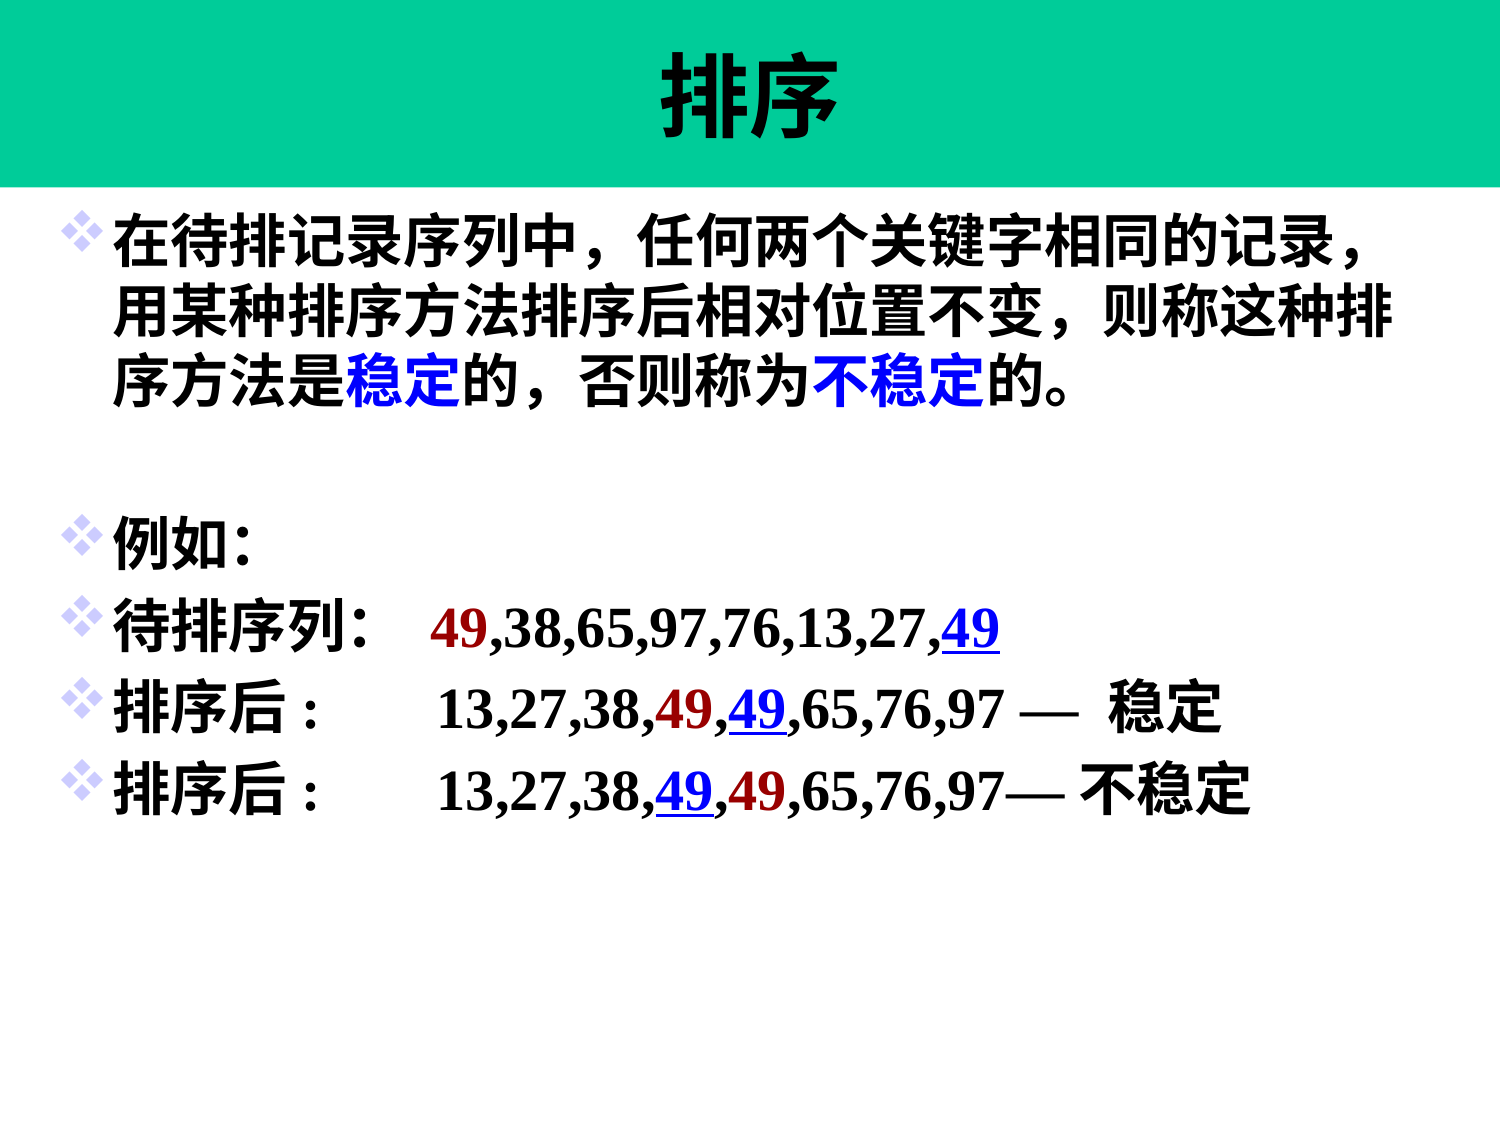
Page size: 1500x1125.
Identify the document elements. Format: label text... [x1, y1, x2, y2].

title 排序 [0, 0, 1500, 188]
text_box 在待排记录序列中，任何两个关键字相同的记录，用某种排序方法排序后相对位置不变，则称这种排序方法是稳定的，否则称为不稳定的。 例如： 待排序列： 49,38,65,97,76,13,27,49 排序后: 13,27,38,49,49,65,76,97 — 稳定 排序后: 13,27,38,49,49,65,76,97—不稳定 [41, 196, 1459, 1047]
